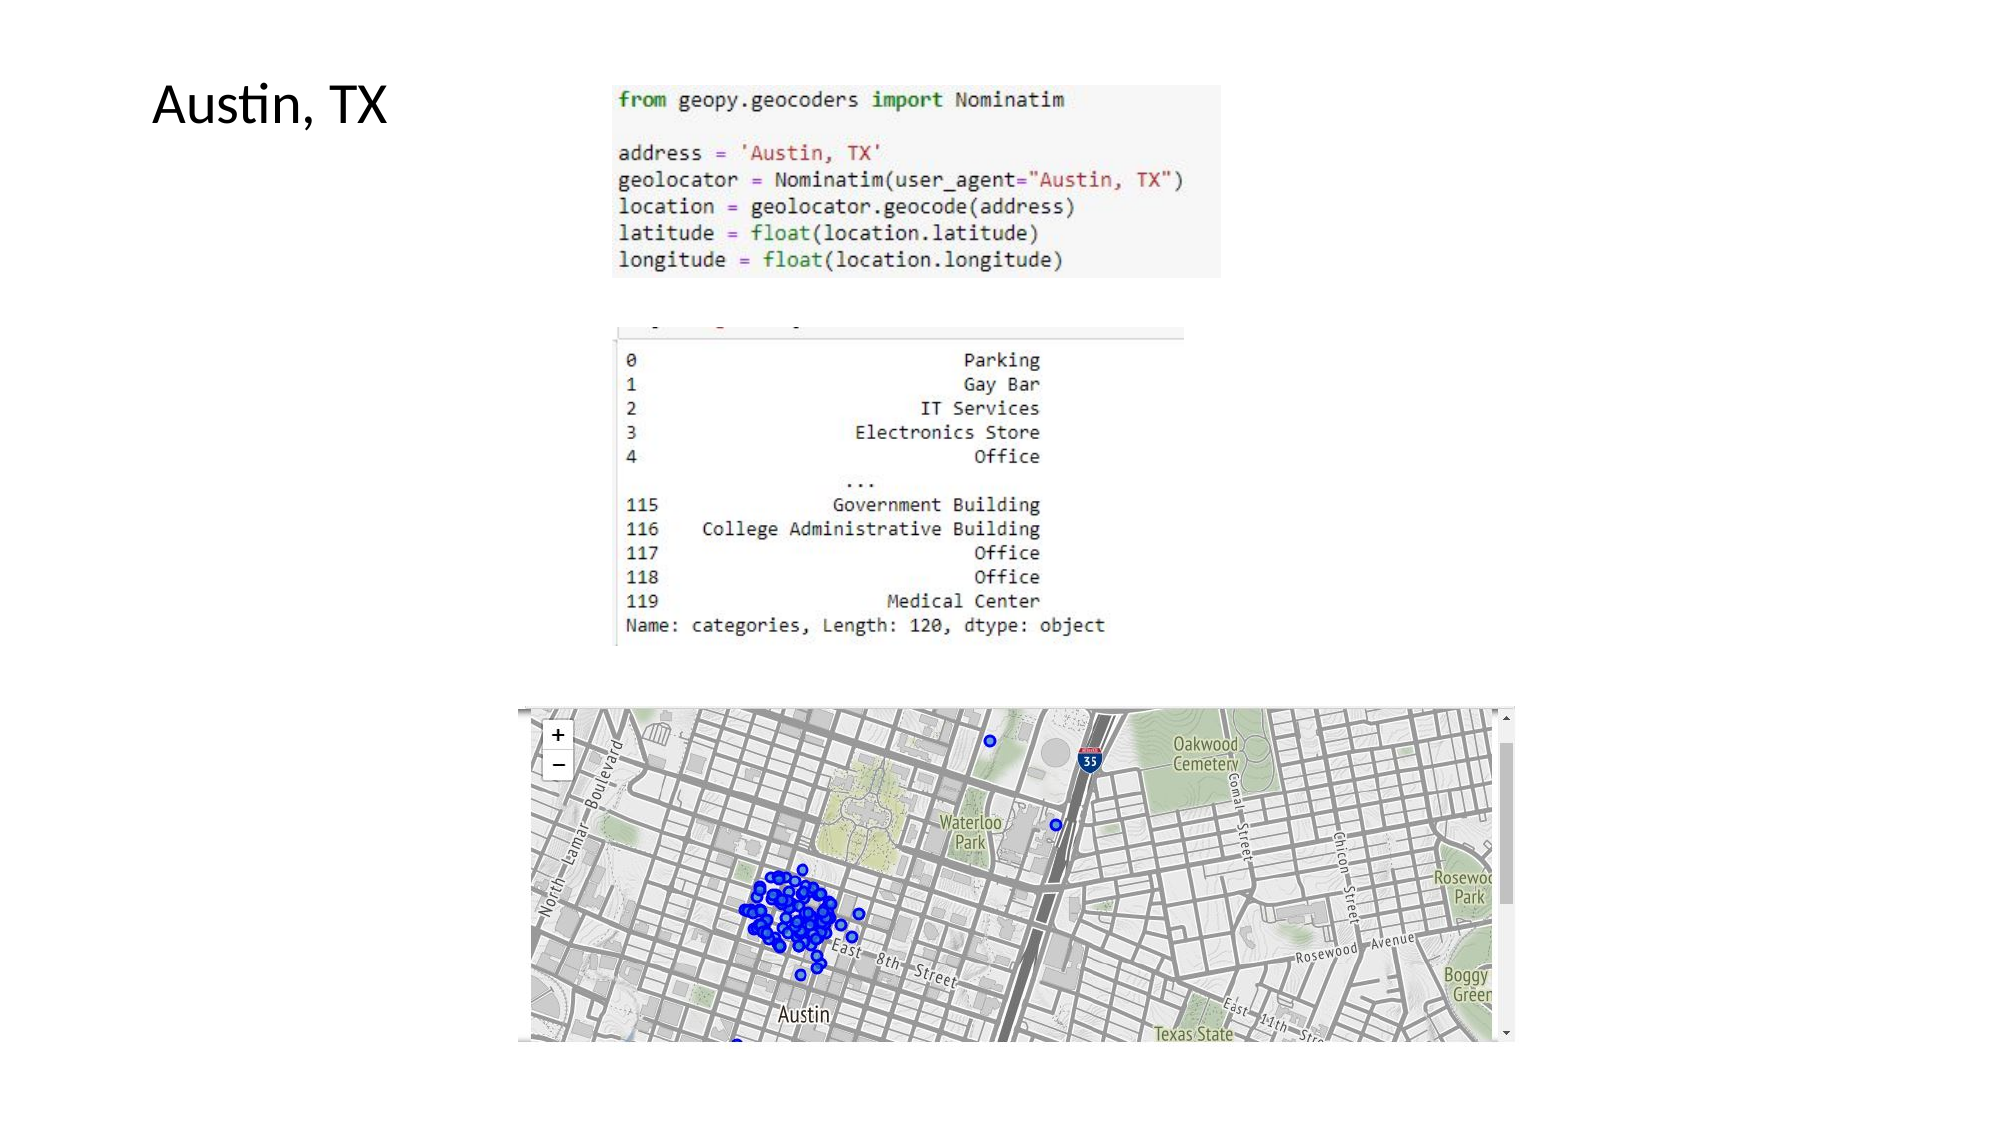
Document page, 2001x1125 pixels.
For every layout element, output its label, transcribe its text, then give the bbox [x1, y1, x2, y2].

list Austin, TX [137, 65, 1863, 1014]
picture [612, 85, 1221, 279]
picture [612, 327, 1184, 646]
picture [518, 706, 1523, 1049]
